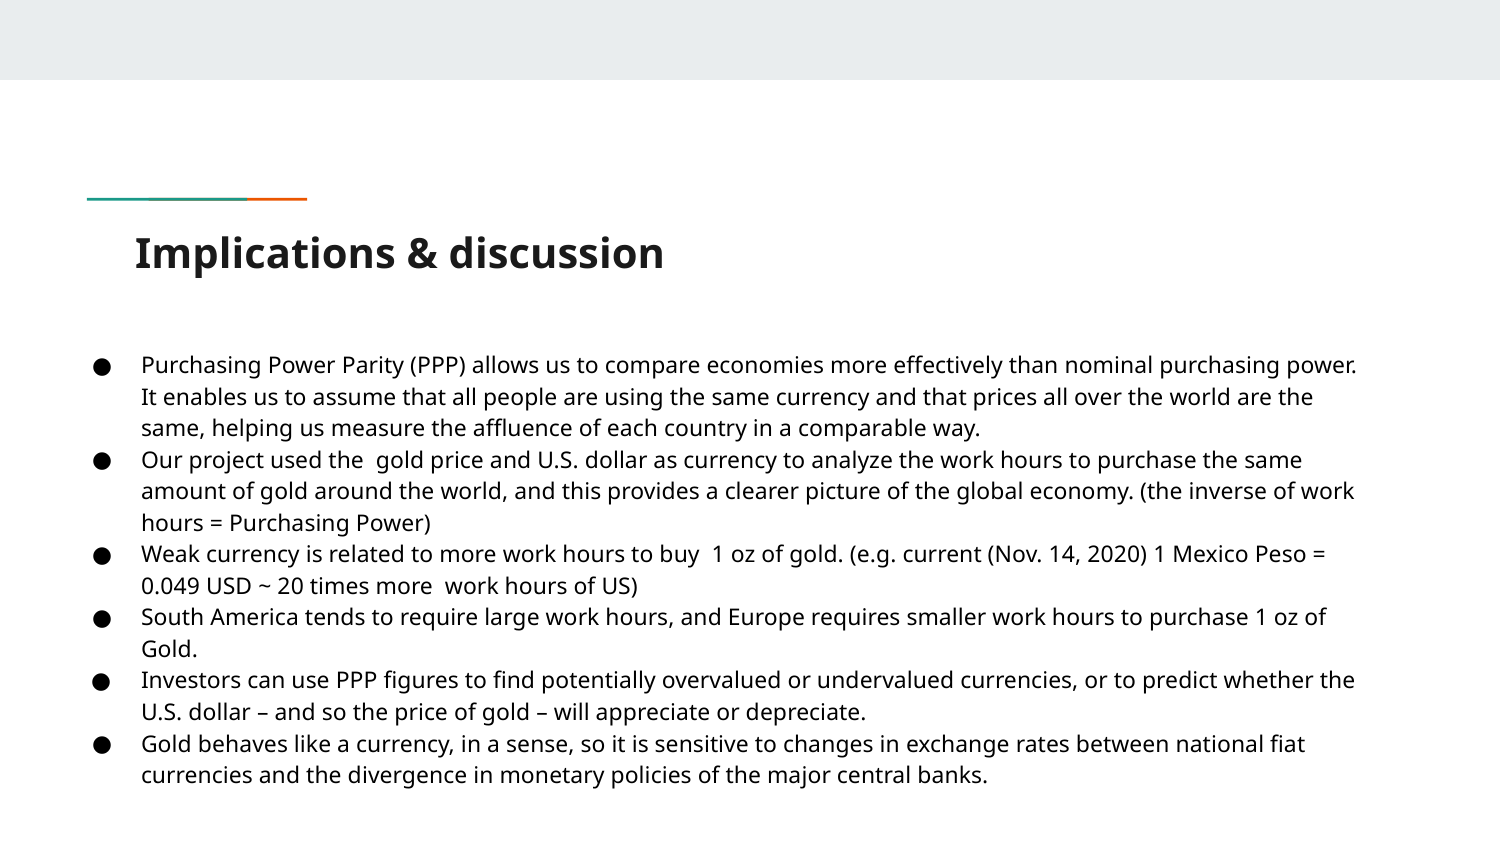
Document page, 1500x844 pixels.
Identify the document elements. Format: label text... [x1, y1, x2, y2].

list Purchasing Power Parity (PPP) allows us to compare economies more effectively than nominal purchasing power. It enables us to assume that all people are using the same currency and that prices all over the world are the same, helping us measure the affluence of each country in a comparable way. Our project used the gold price and U.S. dollar as currency to analyze the work hours to purchase the same amount of gold around the world, and this provides a clearer picture of the global economy. (the inverse of work hours = Purchasing Power) Weak currency is related to more work hours to buy 1 oz of gold. (e.g. current (Nov. 14, 2020) 1 Mexico Peso = 0.049 USD ~ 20 times more work hours of US) South America tends to require large work hours, and Europe requires smaller work hours to purchase 1 oz of Gold. Investors can use PPP figures to find potentially overvalued or undervalued currencies, or to predict whether the U.S. dollar – and so the price of gold – will appreciate or depreciate. Gold behaves like a currency, in a sense, so it is sensitive to changes in exchange rates between national fiat currencies and the divergence in monetary policies of the major central banks. [51, 331, 1381, 810]
title Implications & discussion [120, 212, 1450, 318]
